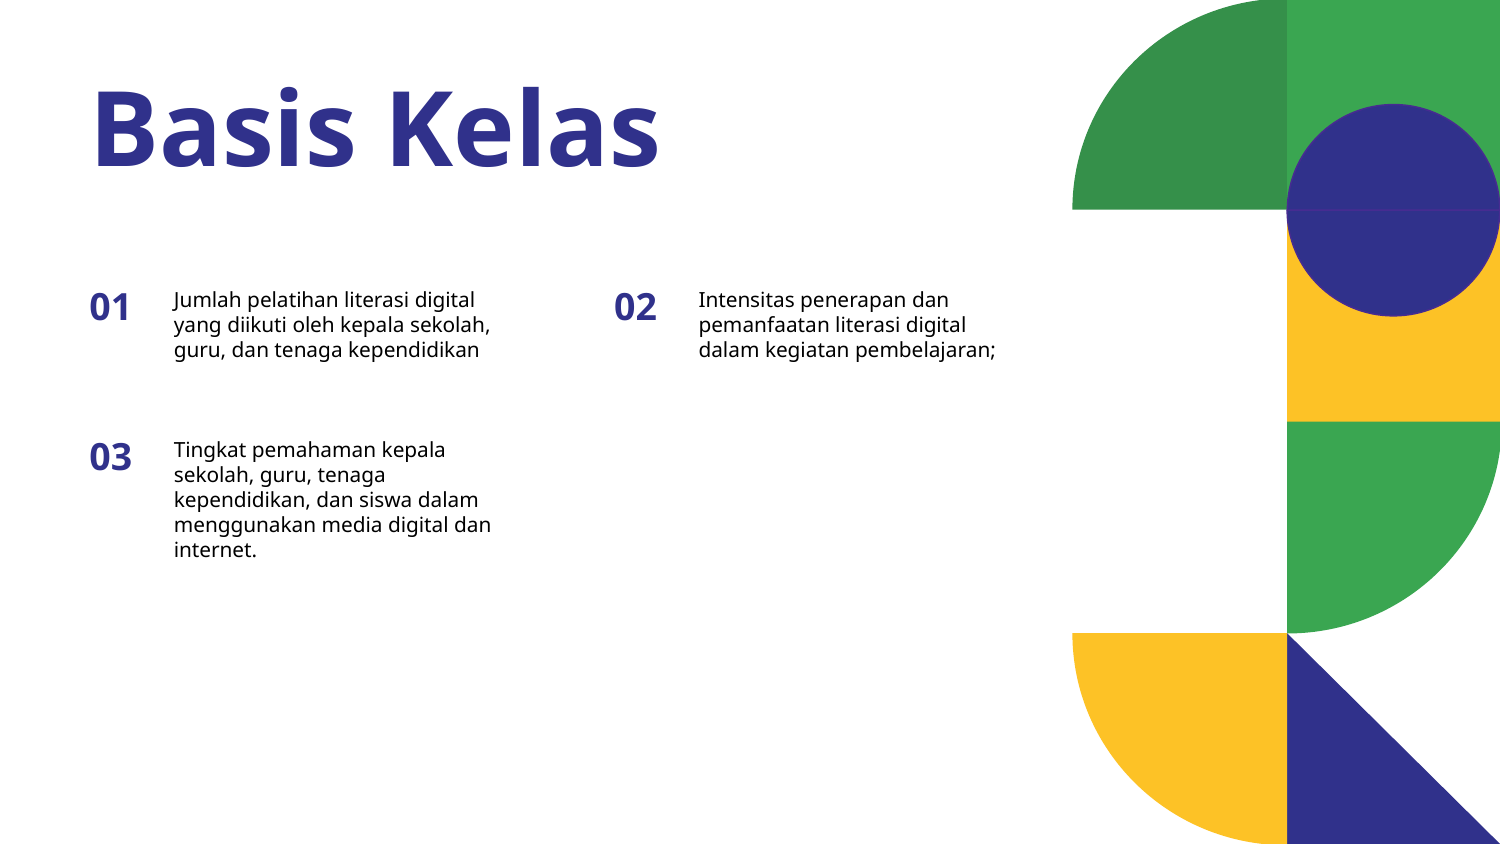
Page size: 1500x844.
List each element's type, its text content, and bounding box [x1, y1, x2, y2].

text_box 03 [74, 421, 191, 490]
text_box 02 [599, 271, 716, 340]
text_box Tingkat pemahaman kepala sekolah, guru, tenaga kependidikan, dan siswa dalam menggunakan media digital dan internet. [158, 421, 515, 516]
subtitle Jumlah pelatihan literasi digital yang diikuti oleh kepala sekolah, guru, dan tenaga kependidikan [158, 271, 515, 366]
text_box Basis Kelas [74, 63, 1074, 202]
title 01 [74, 271, 191, 340]
text_box Intensitas penerapan dan pemanfaatan literasi digital dalam kegiatan pembelajaran; [683, 271, 1040, 366]
